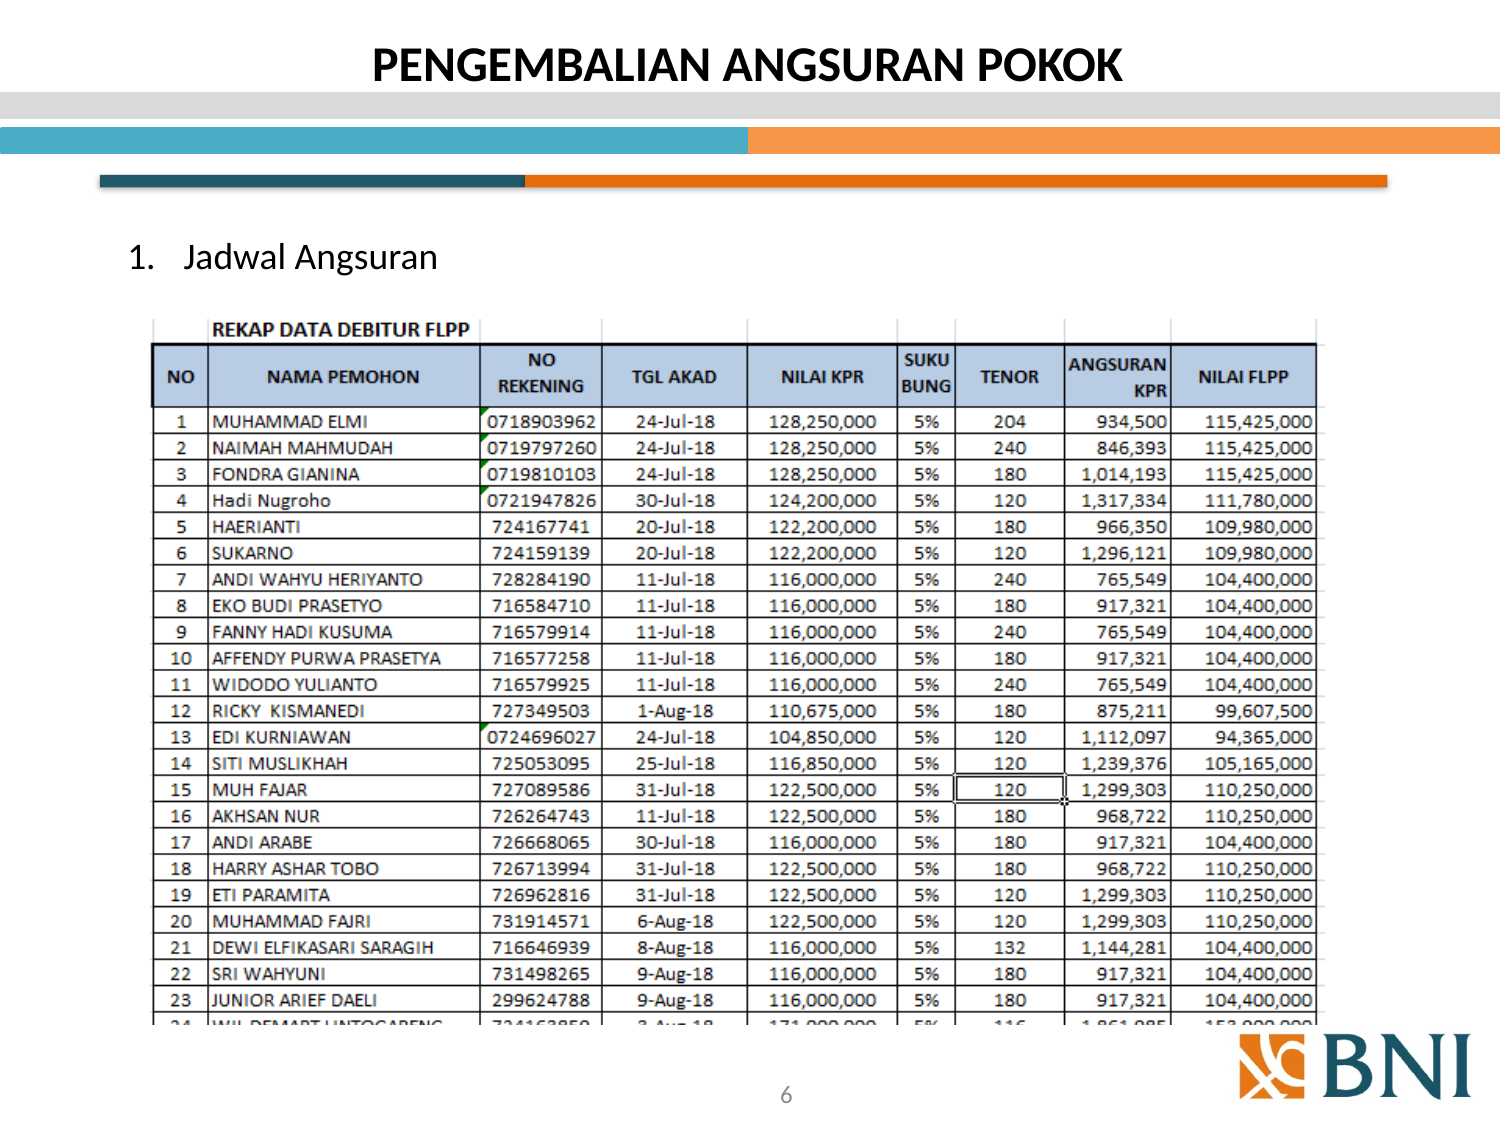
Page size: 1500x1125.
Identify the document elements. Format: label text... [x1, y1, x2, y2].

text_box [99, 174, 1388, 188]
text_box Jadwal Angsuran [112, 224, 688, 330]
text_box PENGEMBALIAN ANGSURAN POKOK [108, 24, 1388, 99]
slide_number 6 [707, 1070, 808, 1118]
picture [149, 319, 1477, 1109]
